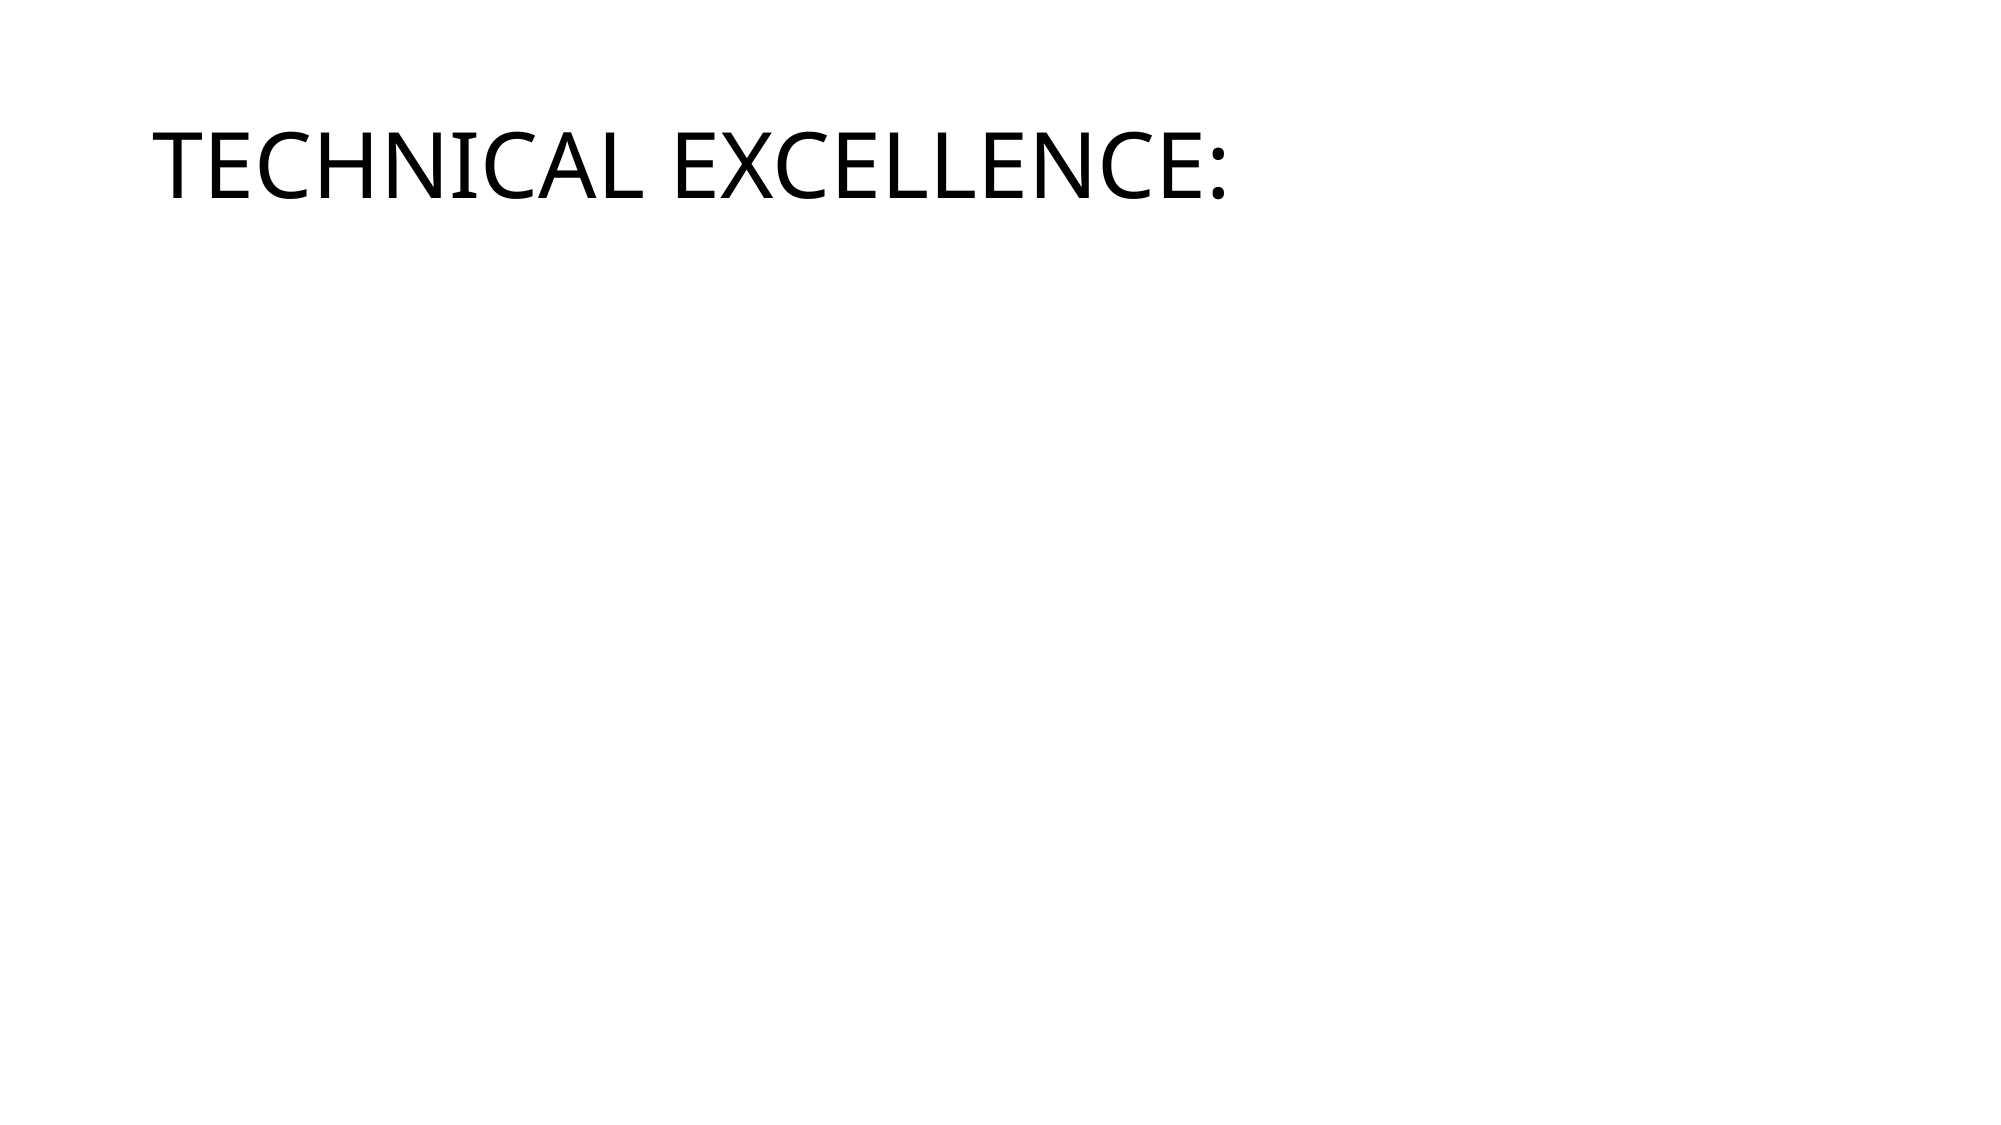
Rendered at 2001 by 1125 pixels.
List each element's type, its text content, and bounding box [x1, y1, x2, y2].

title TECHNICAL EXCELLENCE: [137, 59, 1863, 278]
